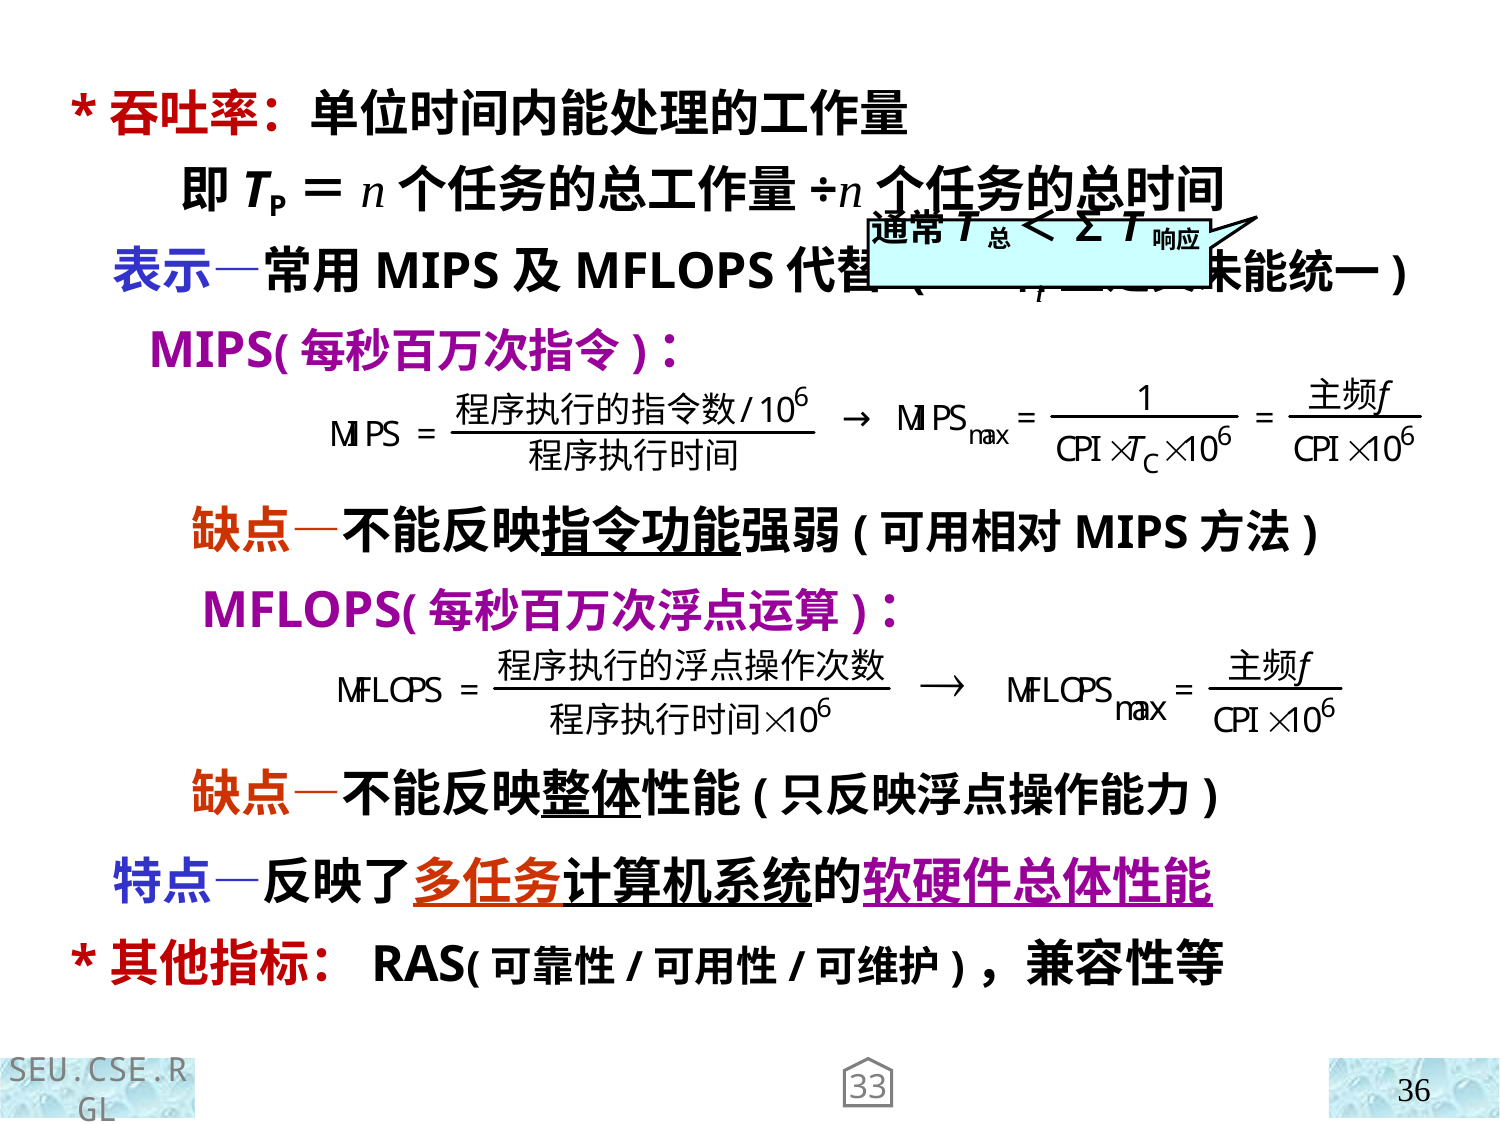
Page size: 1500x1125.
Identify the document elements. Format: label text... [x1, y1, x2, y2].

text_box *其他指标：RAS(可靠性/可用性/可维护)，兼容性等 [29, 909, 1463, 1000]
text_box 缺点—不能反映指令功能强弱(可用相对MIPS方法) [29, 475, 1463, 566]
slide_number 36 [1328, 1058, 1500, 1118]
text_box 缺点—不能反映整体性能(只反映浮点操作能力) [29, 738, 1471, 829]
table_cell Pentium Ⅱ [0, 1058, 195, 1118]
text_box 特点—反映了多任务计算机系统的软硬件总体性能 [29, 829, 1463, 909]
text_box *吞吐率：单位时间内能处理的工作量 即TP＝n个任务的总工作量÷n个任务的总时间 [29, 58, 1463, 230]
text_box MFLOPS(每秒百万次浮点运算)： [29, 554, 1455, 645]
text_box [833, 365, 1436, 485]
text_box MIPS(每秒百万次指令)： [29, 306, 1455, 385]
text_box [324, 637, 1354, 751]
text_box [318, 370, 828, 485]
text_box 33 [844, 1058, 892, 1106]
text_box 通常T总 ＜ ∑T响应i [868, 216, 1258, 288]
text_box 表示—常用MIPS及MFLOPS代替 (∵工作量定义未能统一) [29, 230, 1463, 306]
